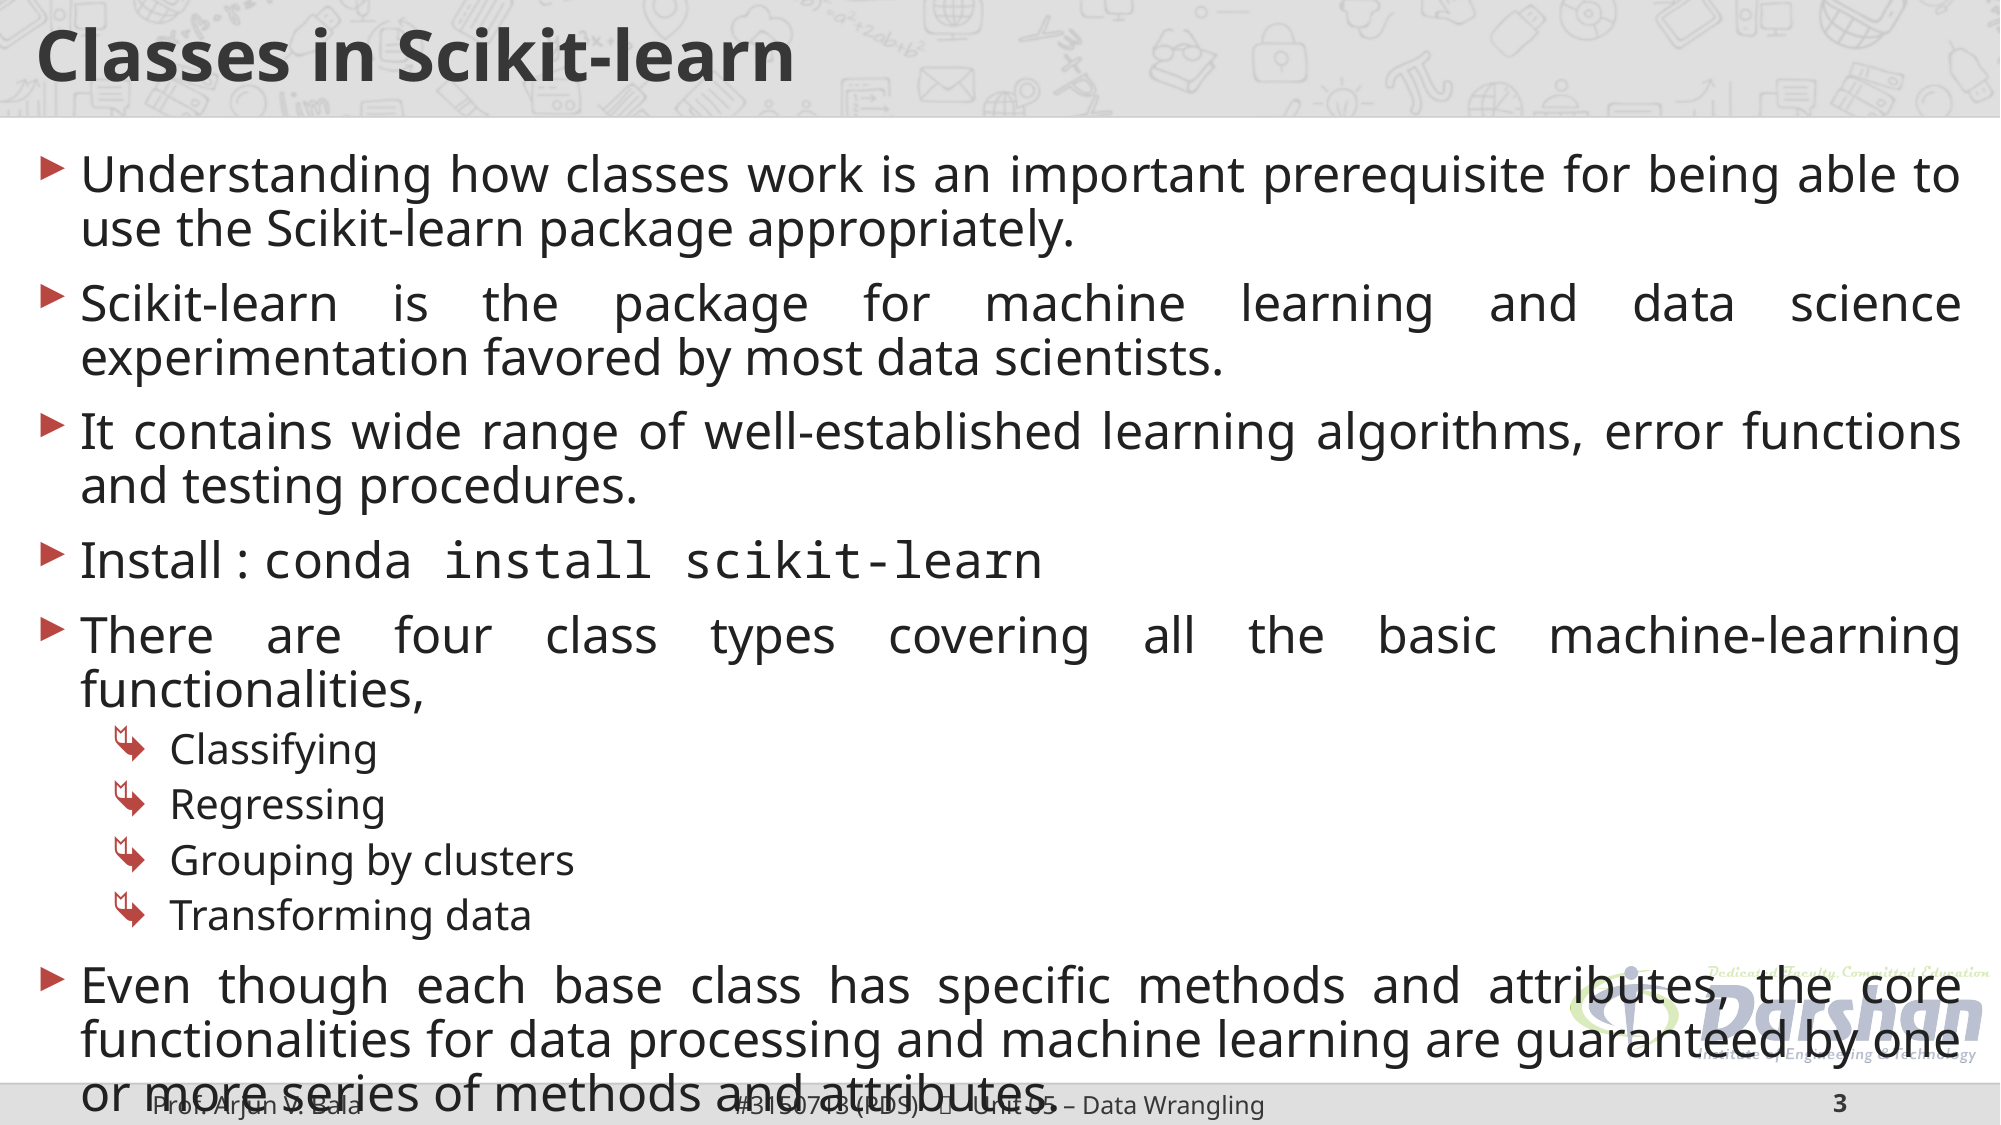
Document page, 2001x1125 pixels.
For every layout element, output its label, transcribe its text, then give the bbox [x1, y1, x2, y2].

title Classes in Scikit-learn [0, 0, 2000, 117]
list Understanding how classes work is an important prerequisite for being able to use the Scikit-learn package appropriately. Scikit-learn is the package for machine learning and data science experimentation favored by most data scientists. It contains wide range of well-established learning algorithms, error functions and testing procedures. Install : conda install scikit-learn There are four class types covering all the basic machine-learning functionalities, Classifying Regressing Grouping by clusters Transforming data Even though each base class has specific methods and attributes, the core functionalities for data processing and machine learning are guaranteed by one or more series of methods and attributes. [21, 141, 1979, 1059]
